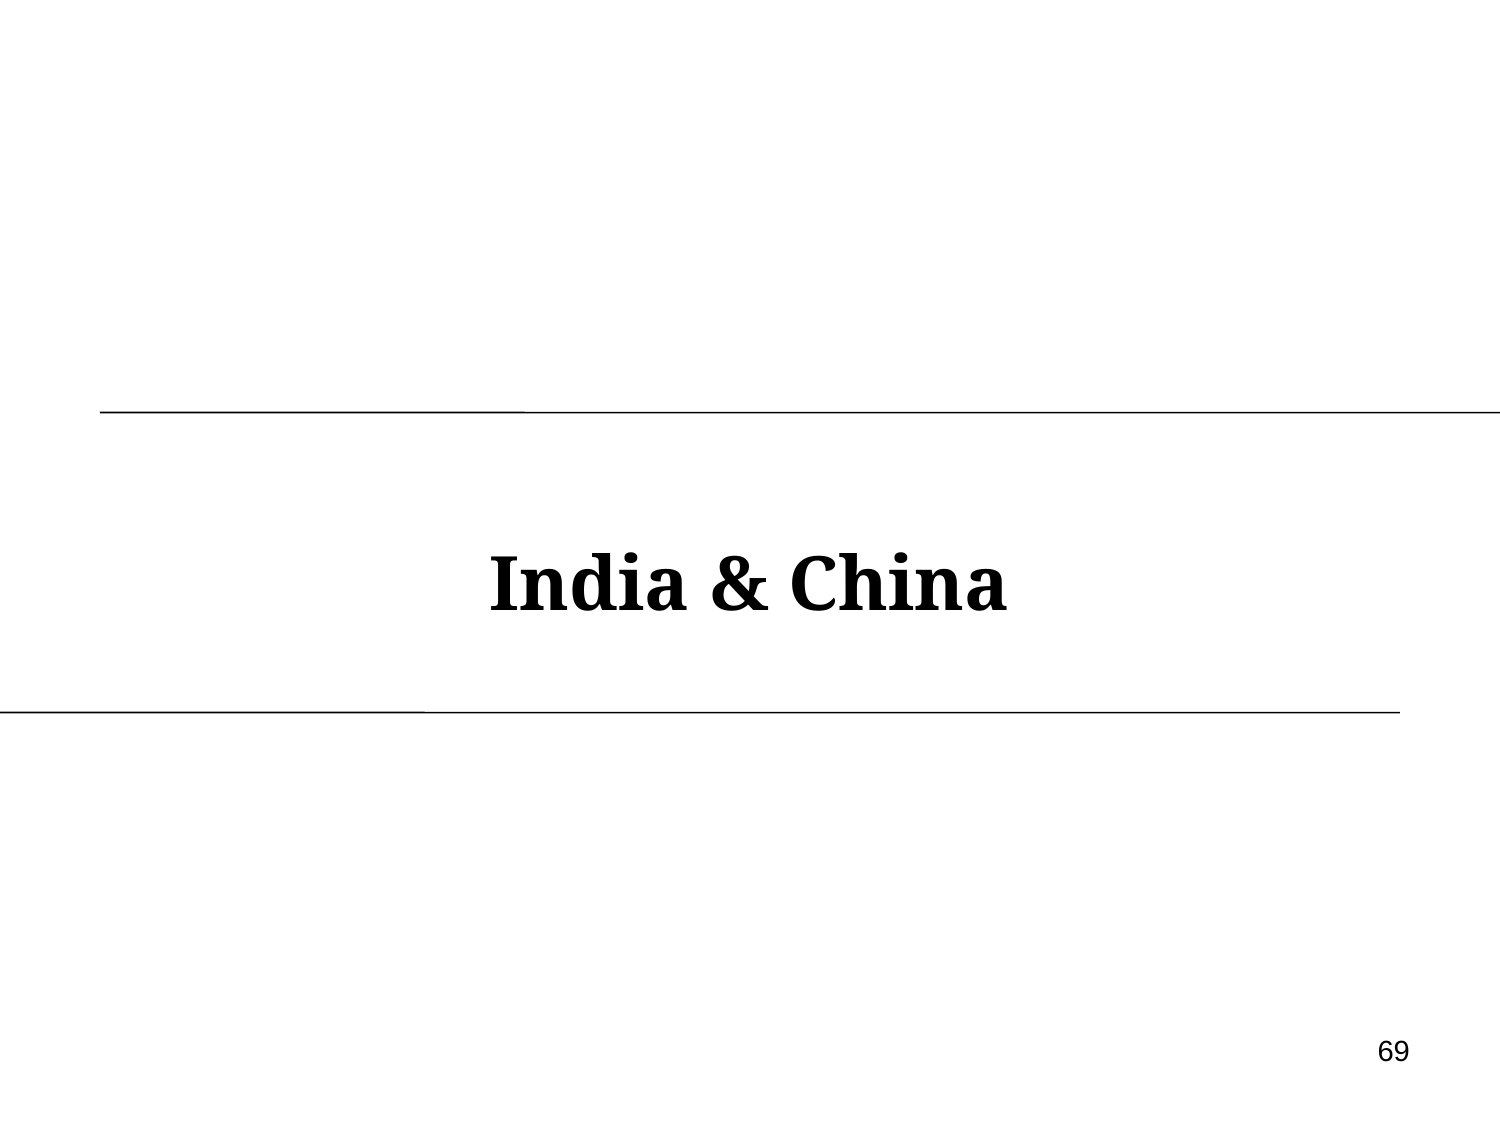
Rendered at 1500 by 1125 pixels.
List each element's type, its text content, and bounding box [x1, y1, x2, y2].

title India & China [112, 437, 1388, 679]
slide_number 69 [1074, 1024, 1426, 1103]
